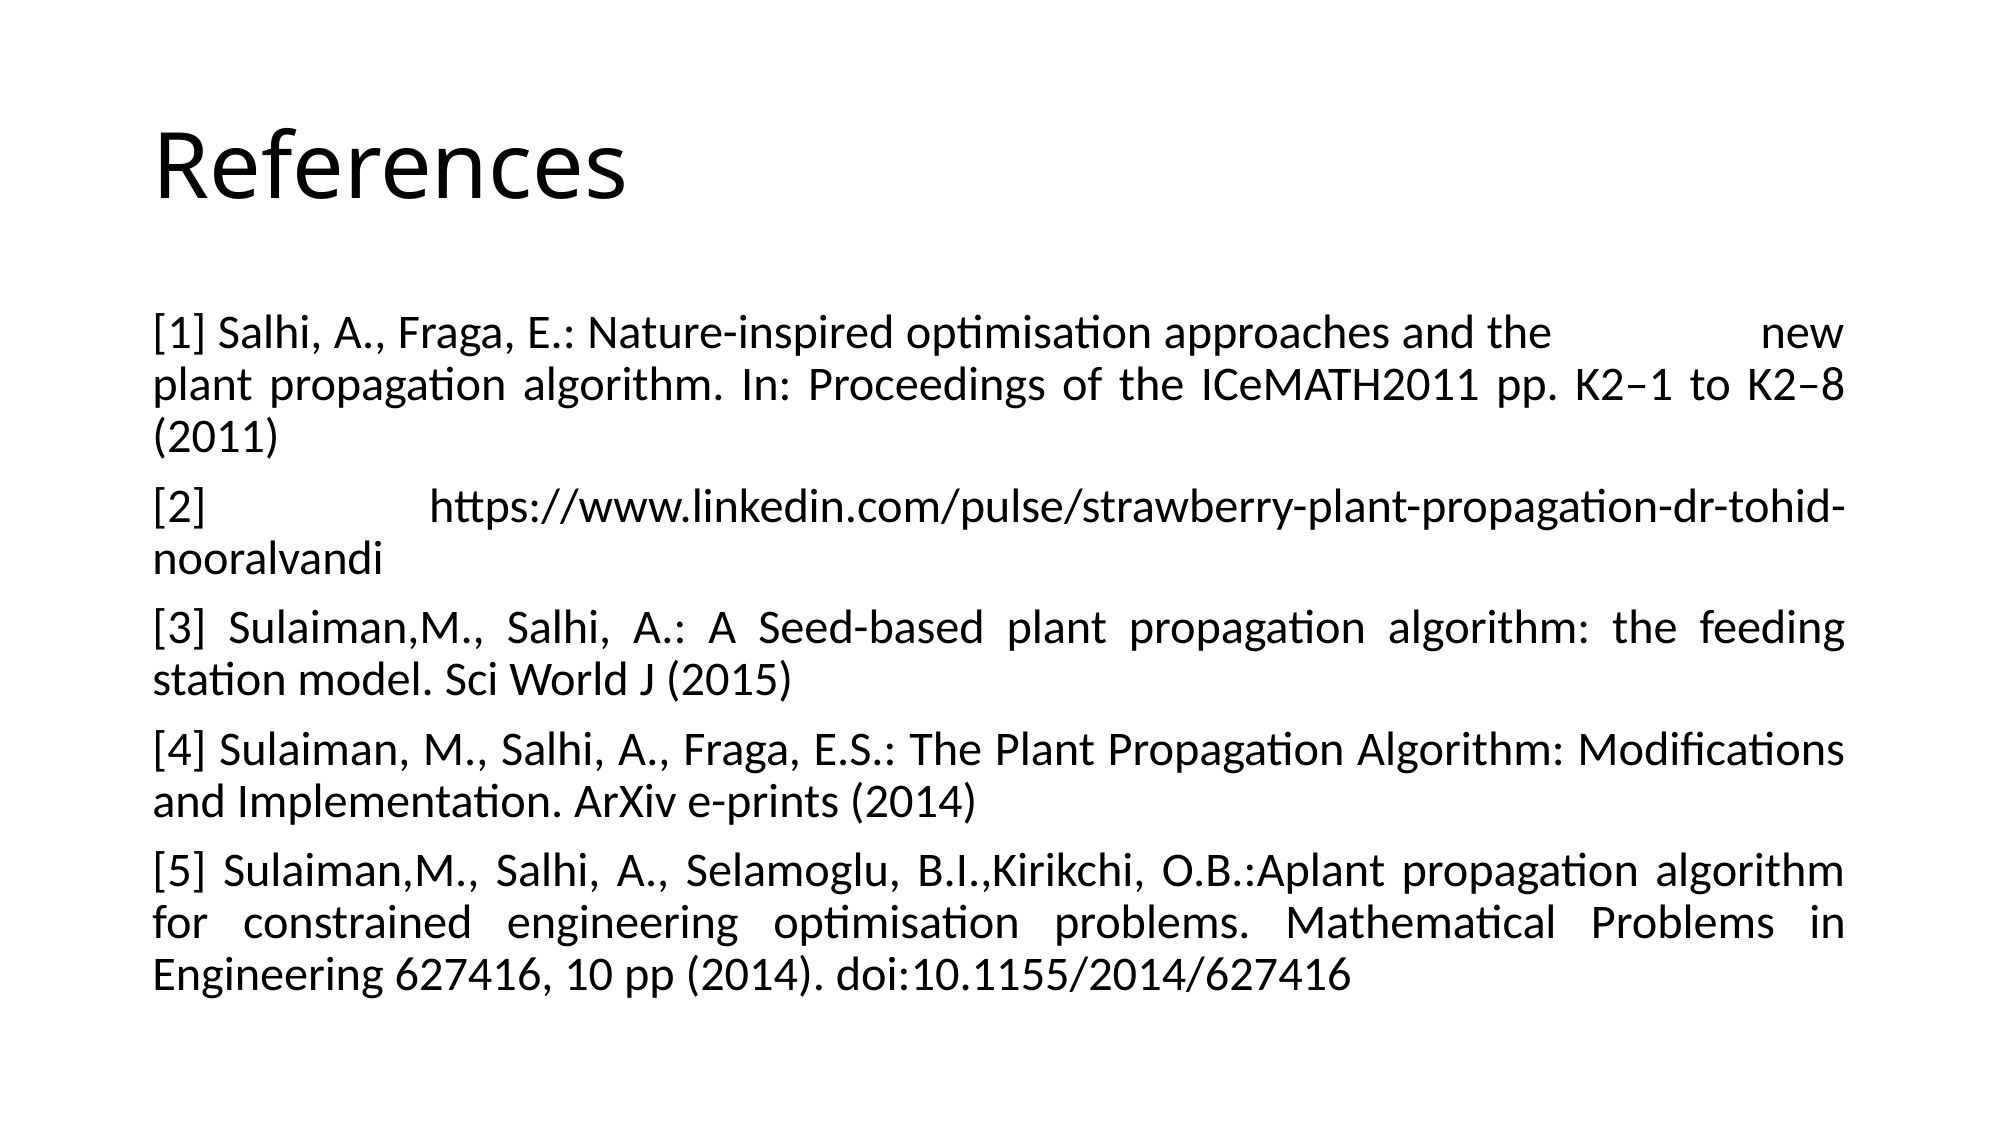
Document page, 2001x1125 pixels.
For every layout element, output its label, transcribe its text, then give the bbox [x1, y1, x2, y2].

list [1] Salhi, A., Fraga, E.: Nature-inspired optimisation approaches and the new plant propagation algorithm. In: Proceedings of the ICeMATH2011 pp. K2–1 to K2–8 (2011) [2] https://www.linkedin.com/pulse/strawberry-plant-propagation-dr-tohid-nooralvandi [3] Sulaiman,M., Salhi, A.: A Seed-based plant propagation algorithm: the feeding station model. Sci World J (2015) [4] Sulaiman, M., Salhi, A., Fraga, E.S.: The Plant Propagation Algorithm: Modifications and Implementation. ArXiv e-prints (2014) [5] Sulaiman,M., Salhi, A., Selamoglu, B.I.,Kirikchi, O.B.:Aplant propagation algorithm for constrained engineering optimisation problems. Mathematical Problems in Engineering 627416, 10 pp (2014). doi:10.1155/2014/627416 [137, 299, 1863, 1014]
title References [137, 59, 1863, 278]
